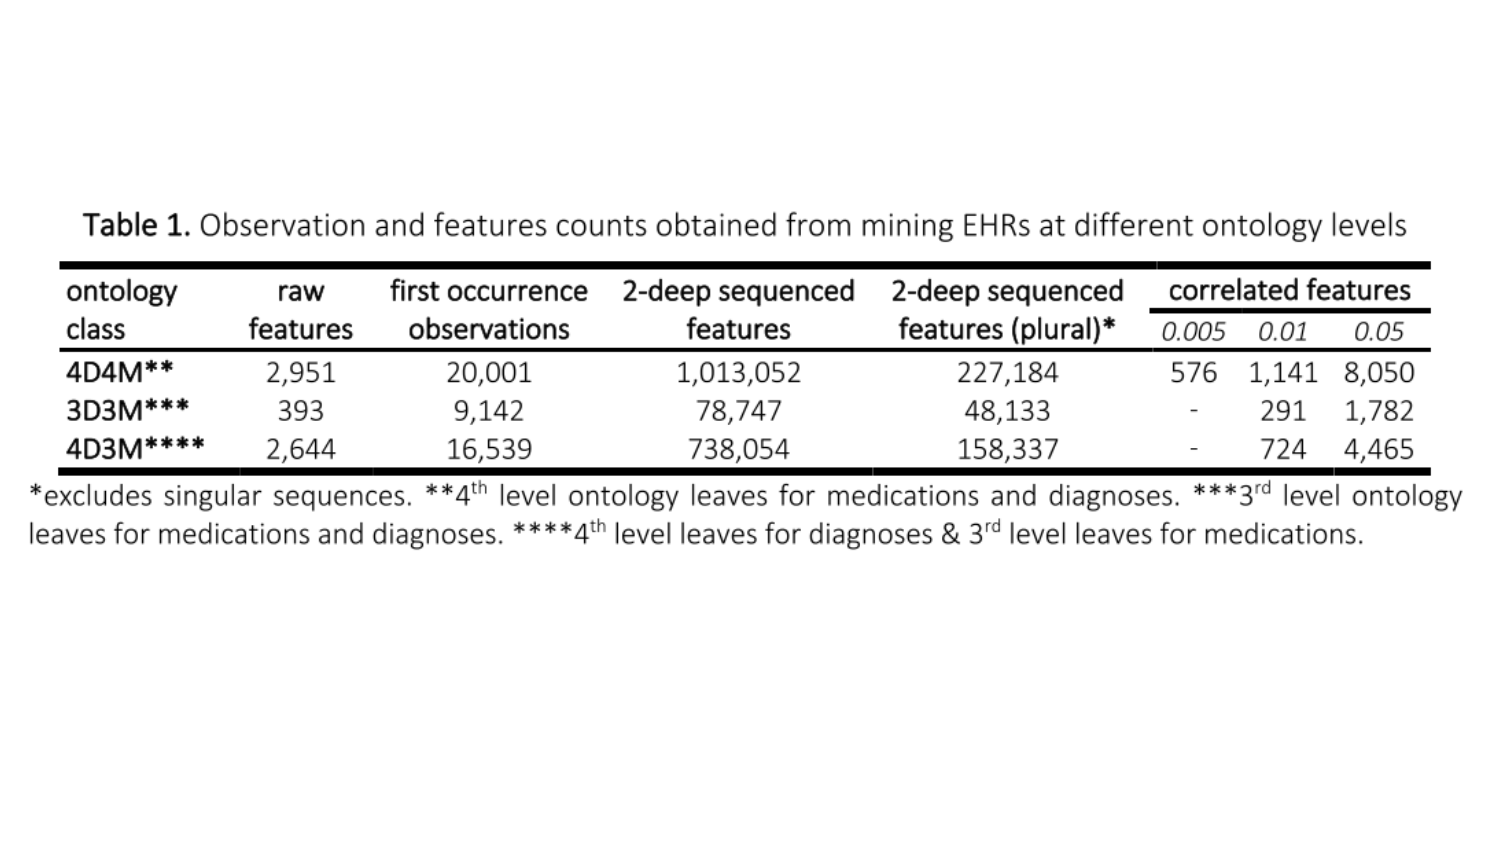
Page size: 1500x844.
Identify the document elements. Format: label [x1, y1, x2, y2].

picture [24, 182, 1476, 557]
